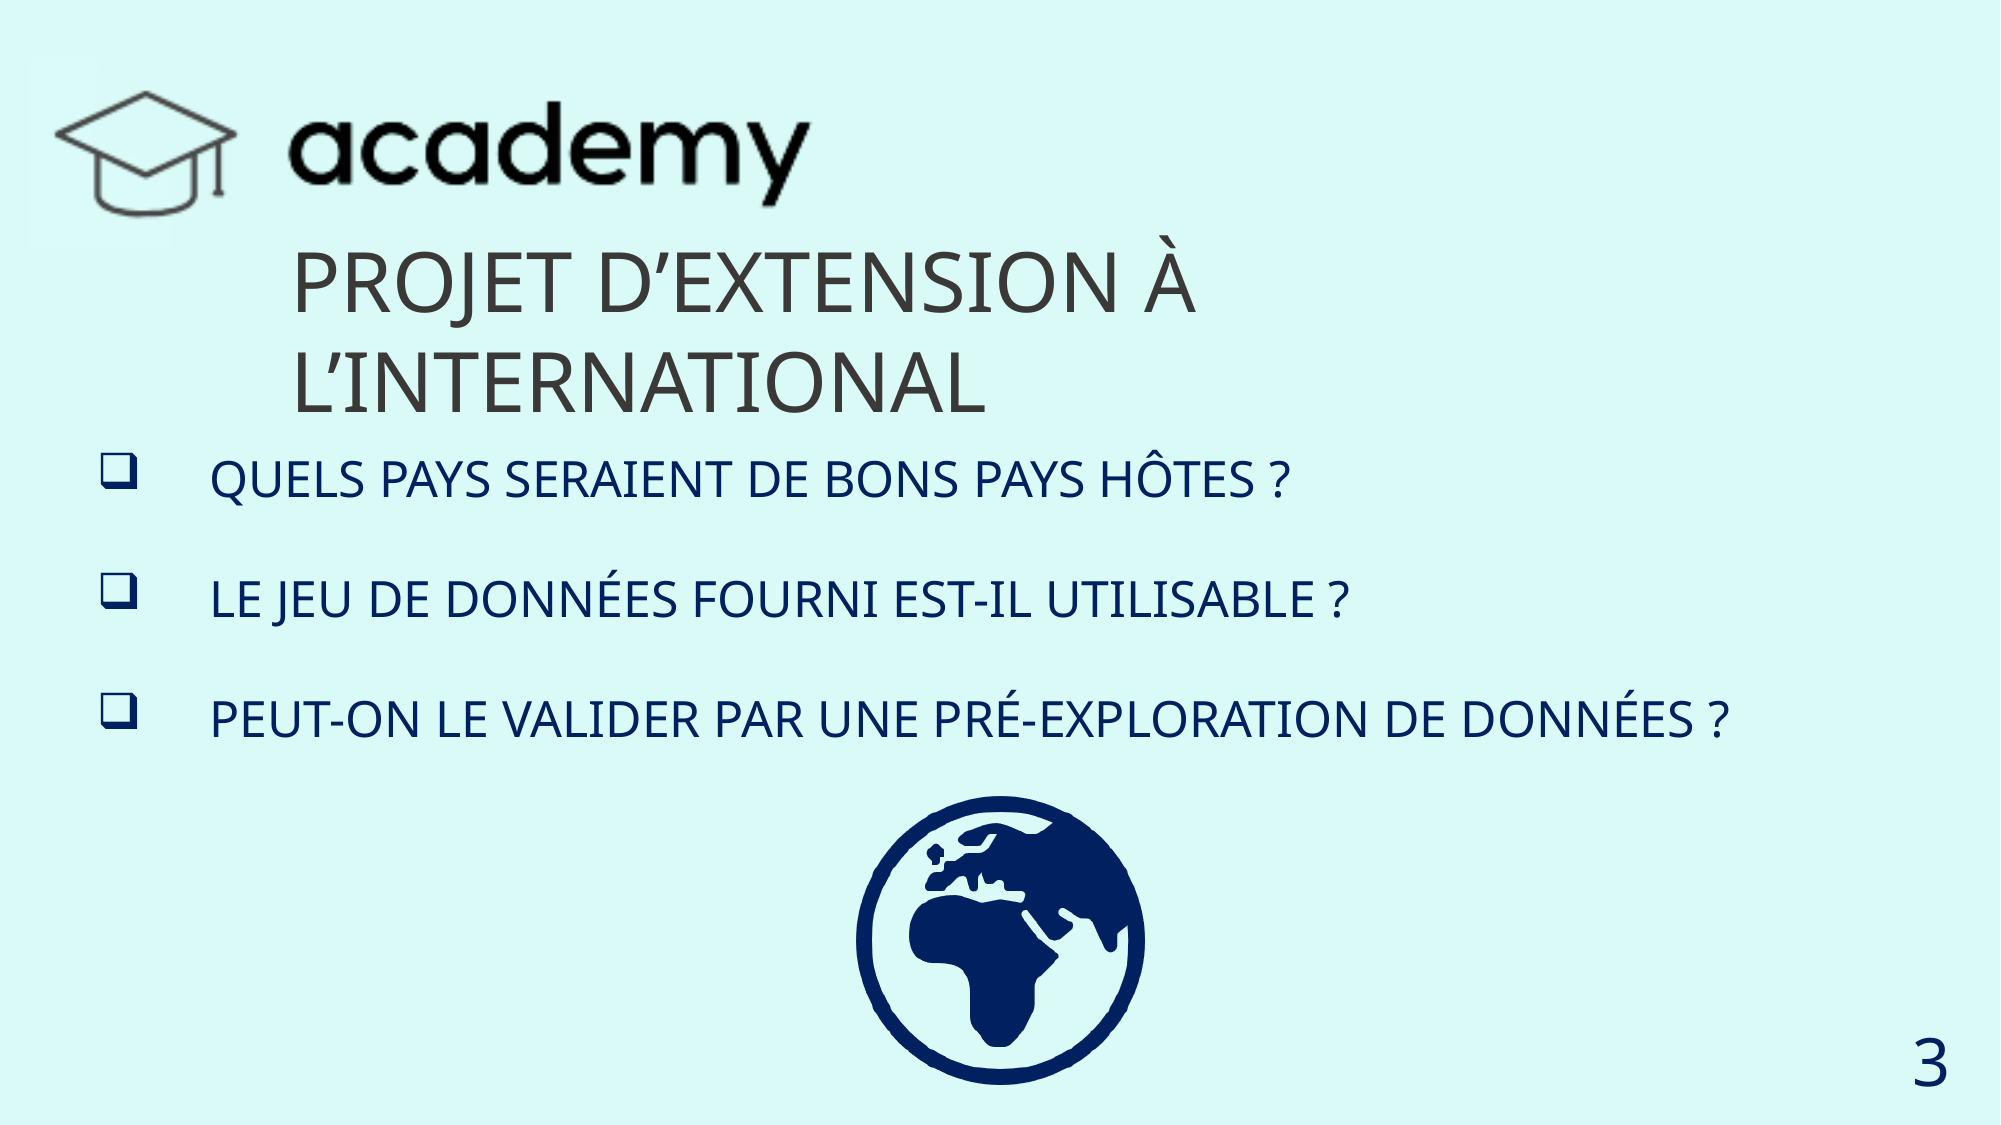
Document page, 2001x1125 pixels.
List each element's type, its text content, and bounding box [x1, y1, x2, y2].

text_box 3 [1832, 1023, 1966, 1107]
picture [30, 58, 849, 248]
picture [818, 758, 1182, 1122]
text_box projet d’extension à l’international [275, 221, 1787, 437]
text_box QUELS PAYS SERAIENT DE BONS PAYS HÔTES ? LE JEU DE DONNÉES FOURNI EST-IL UTILISABLE ? PEUT-ON LE VALIDER PAR UNE PRÉ-EXPLORATION DE DONNÉES ? [82, 440, 1961, 756]
